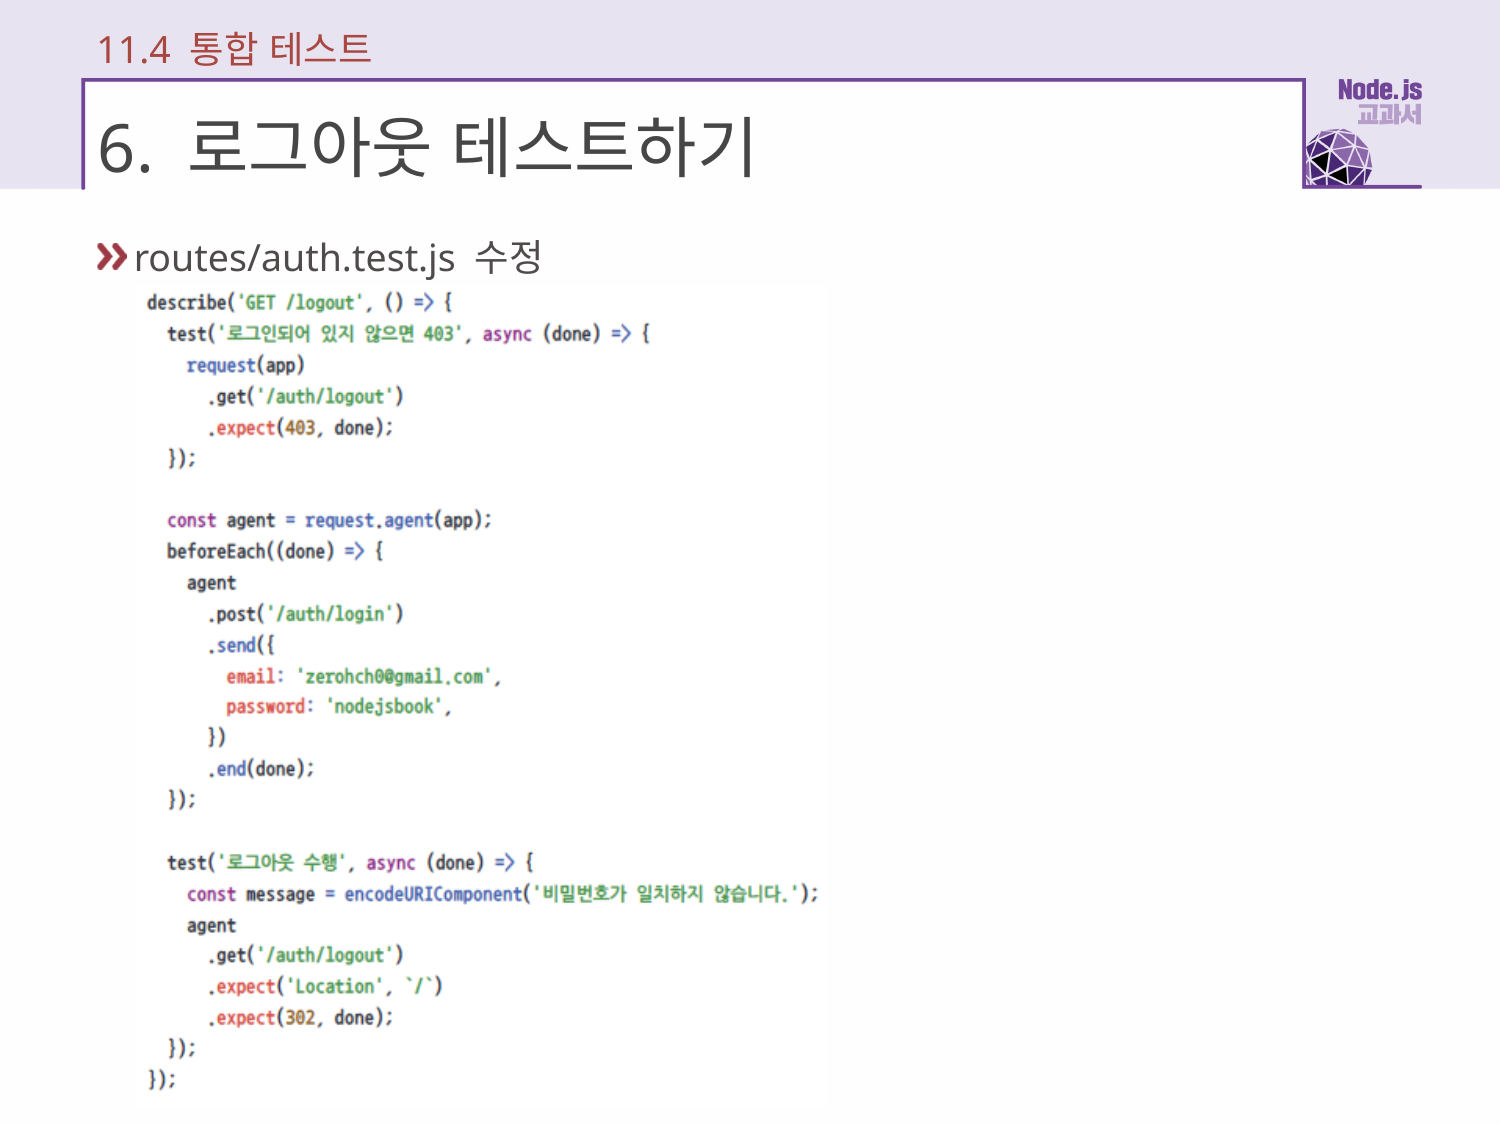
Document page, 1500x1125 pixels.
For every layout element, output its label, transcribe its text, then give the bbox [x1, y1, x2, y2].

title 6. 로그아웃 테스트하기 [82, 61, 1413, 193]
picture [0, 0, 1500, 1125]
list routes/auth.test.js 수정 [81, 222, 1412, 1037]
text_box 11.4 통합 테스트 [81, 14, 807, 62]
